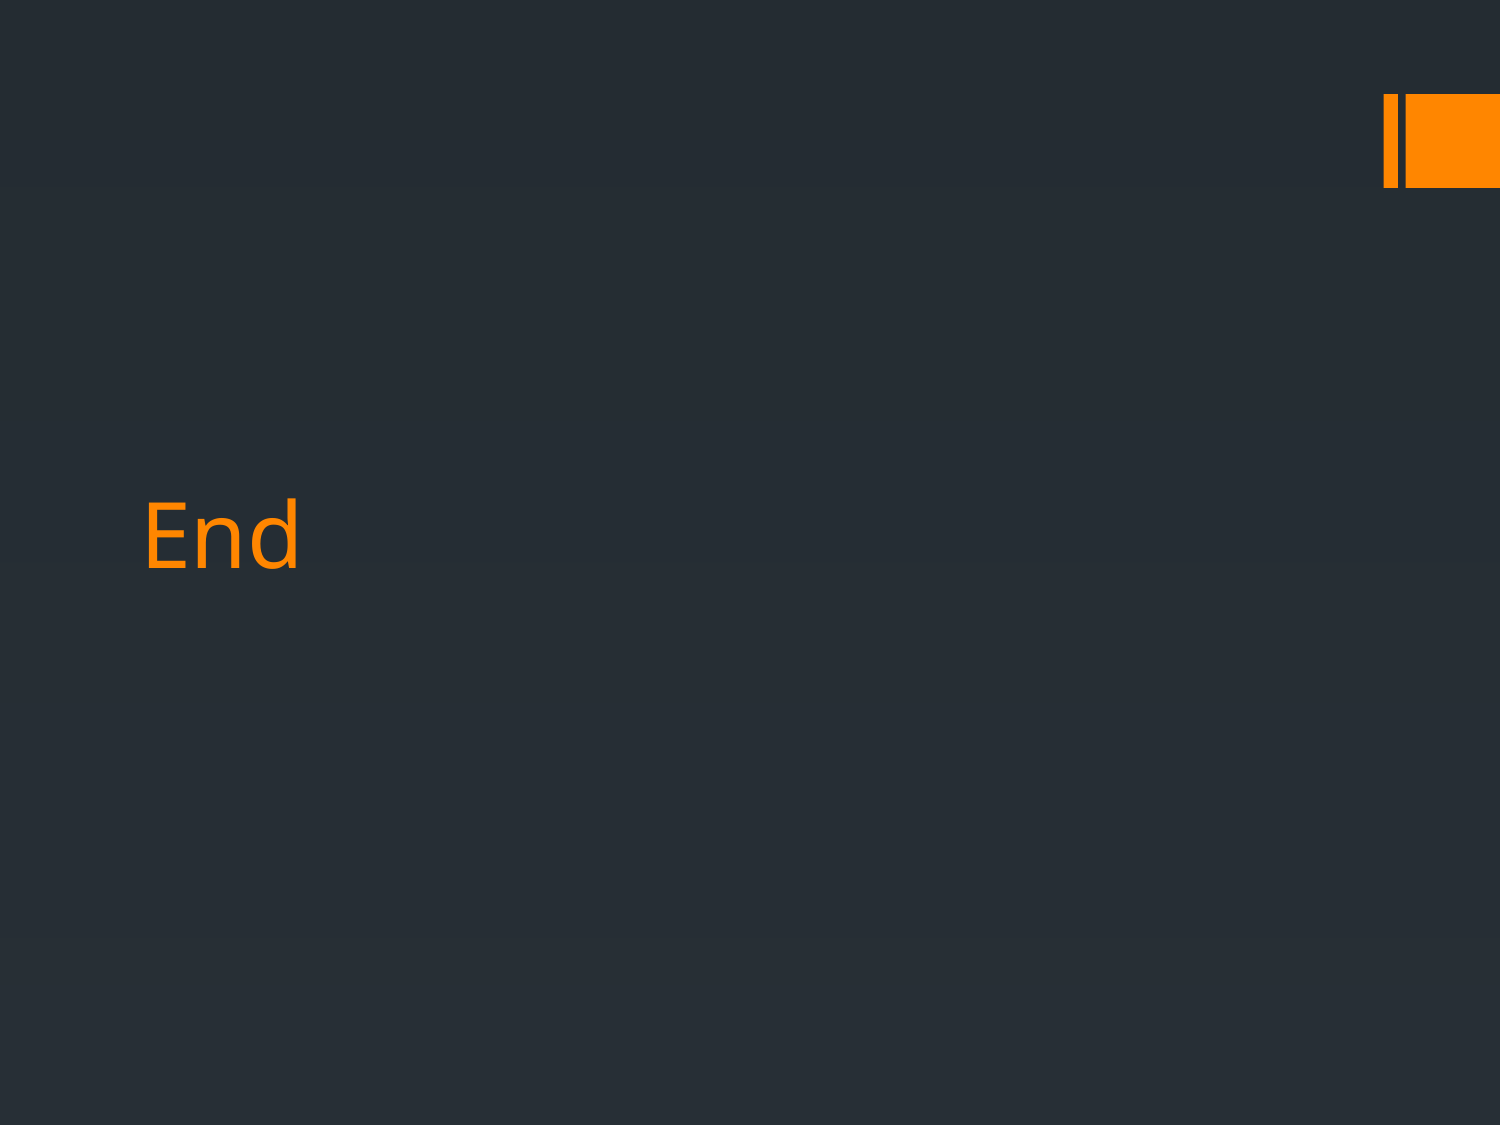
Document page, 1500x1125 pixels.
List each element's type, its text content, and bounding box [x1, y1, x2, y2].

title End [125, 437, 1325, 627]
